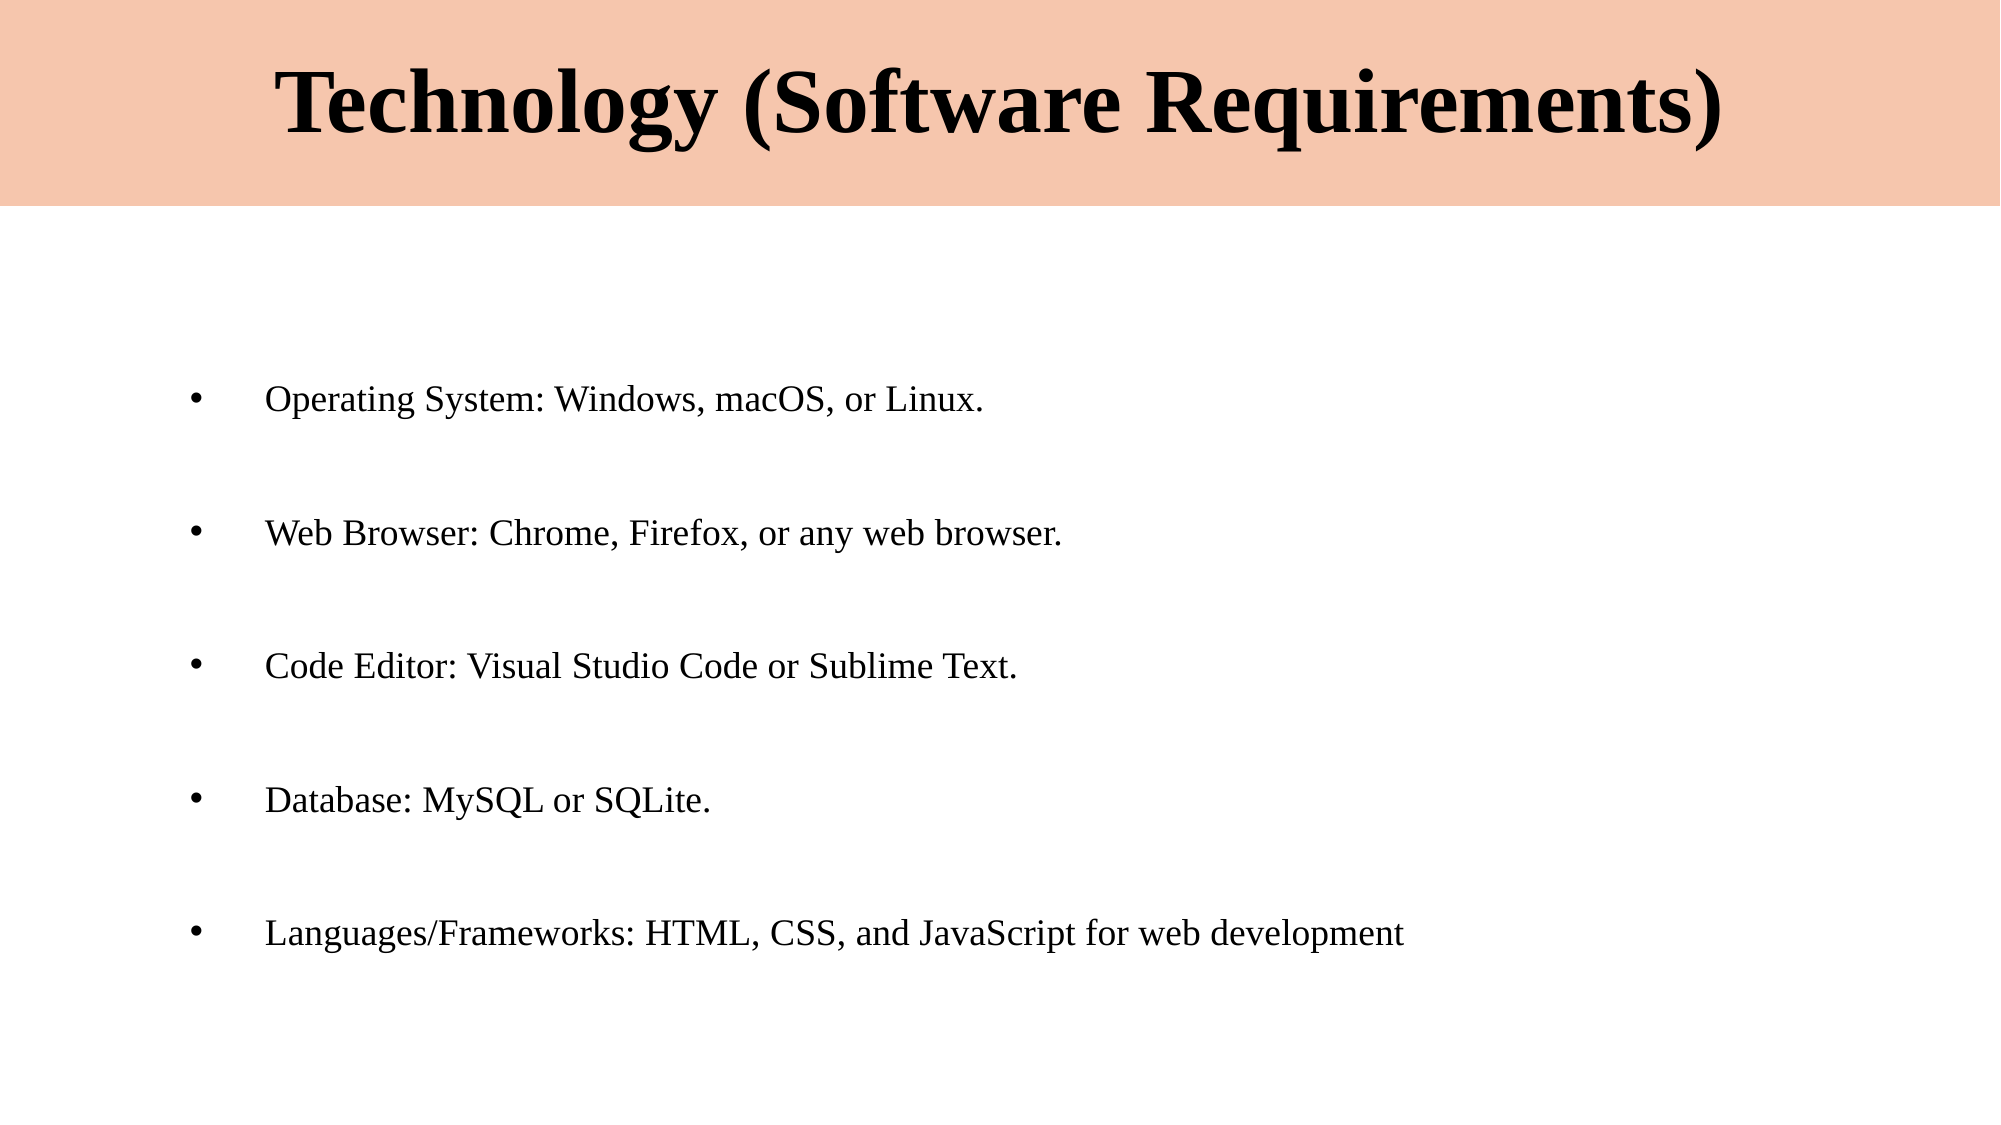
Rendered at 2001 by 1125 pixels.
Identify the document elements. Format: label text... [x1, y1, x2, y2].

title Technology (Software Requirements) [0, 0, 2000, 206]
list Operating System: Windows, macOS, or Linux. Web Browser: Chrome, Firefox, or any web browser. Code Editor: Visual Studio Code or Sublime Text. Database: MySQL or SQLite. Languages/Frameworks: HTML, CSS, and JavaScript for web development [137, 299, 1863, 1014]
